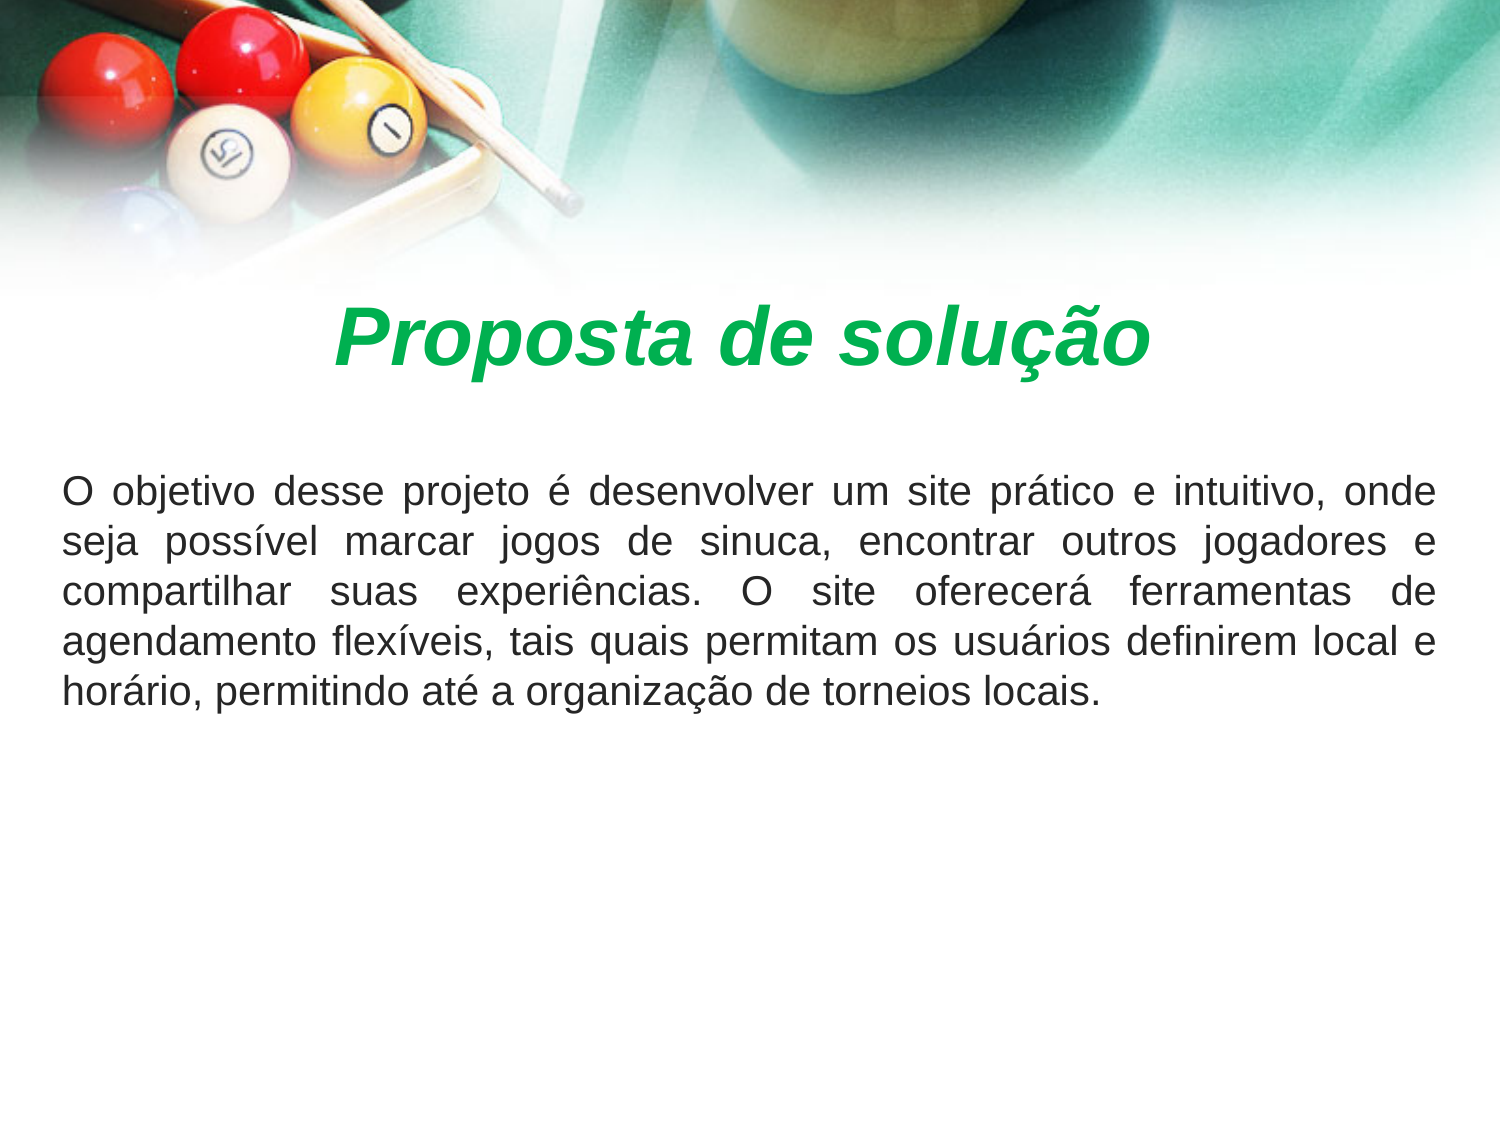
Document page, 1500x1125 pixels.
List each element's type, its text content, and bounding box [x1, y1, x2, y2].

title Proposta de solução [320, 278, 1180, 386]
list O objetivo desse projeto é desenvolver um site prático e intuitivo, onde seja possível marcar jogos de sinuca, encontrar outros jogadores e compartilhar suas experiências. O site oferecerá ferramentas de agendamento flexíveis, tais quais permitam os usuários definirem local e horário, permitindo até a organização de torneios locais. [47, 456, 1453, 787]
picture [0, 0, 1500, 1125]
